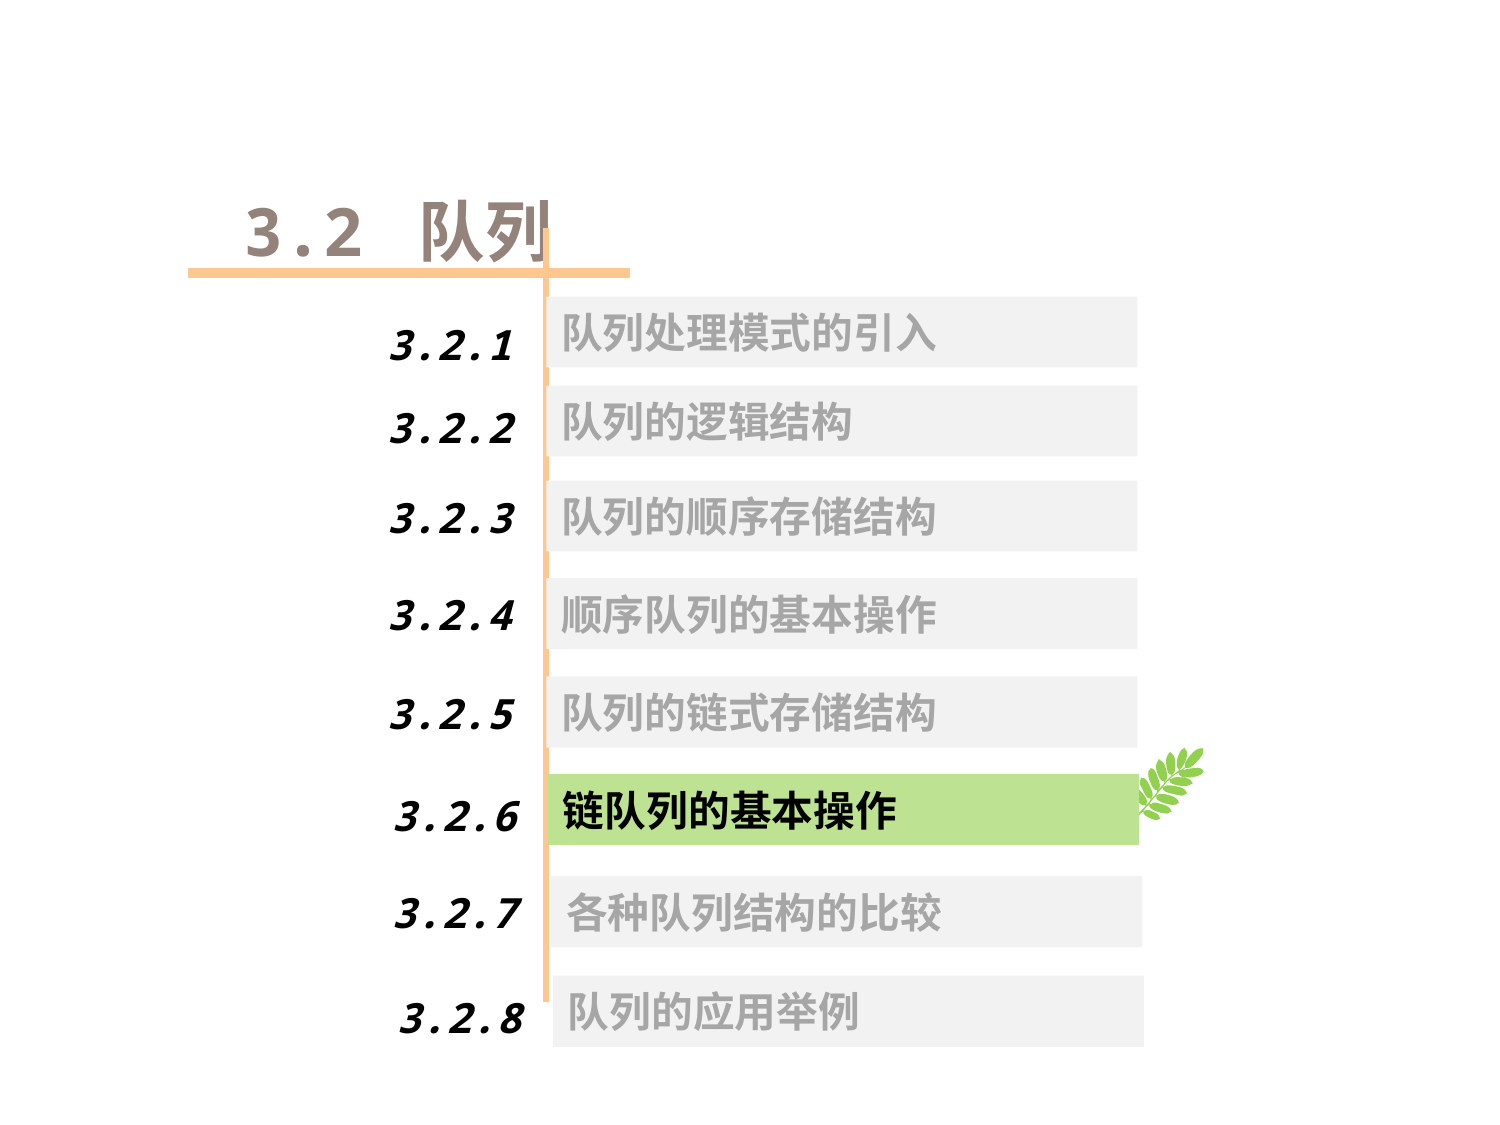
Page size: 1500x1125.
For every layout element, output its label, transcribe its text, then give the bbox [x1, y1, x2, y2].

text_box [321, 670, 527, 746]
table_cell ( [547, 274, 624, 282]
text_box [321, 301, 527, 376]
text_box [321, 474, 527, 550]
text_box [326, 772, 532, 848]
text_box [551, 875, 1143, 948]
table_cell ( [193, 274, 546, 283]
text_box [548, 747, 1204, 845]
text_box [553, 975, 1145, 1047]
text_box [331, 974, 537, 1049]
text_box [187, 181, 1138, 1003]
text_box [321, 384, 527, 460]
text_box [326, 870, 532, 945]
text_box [321, 571, 527, 647]
